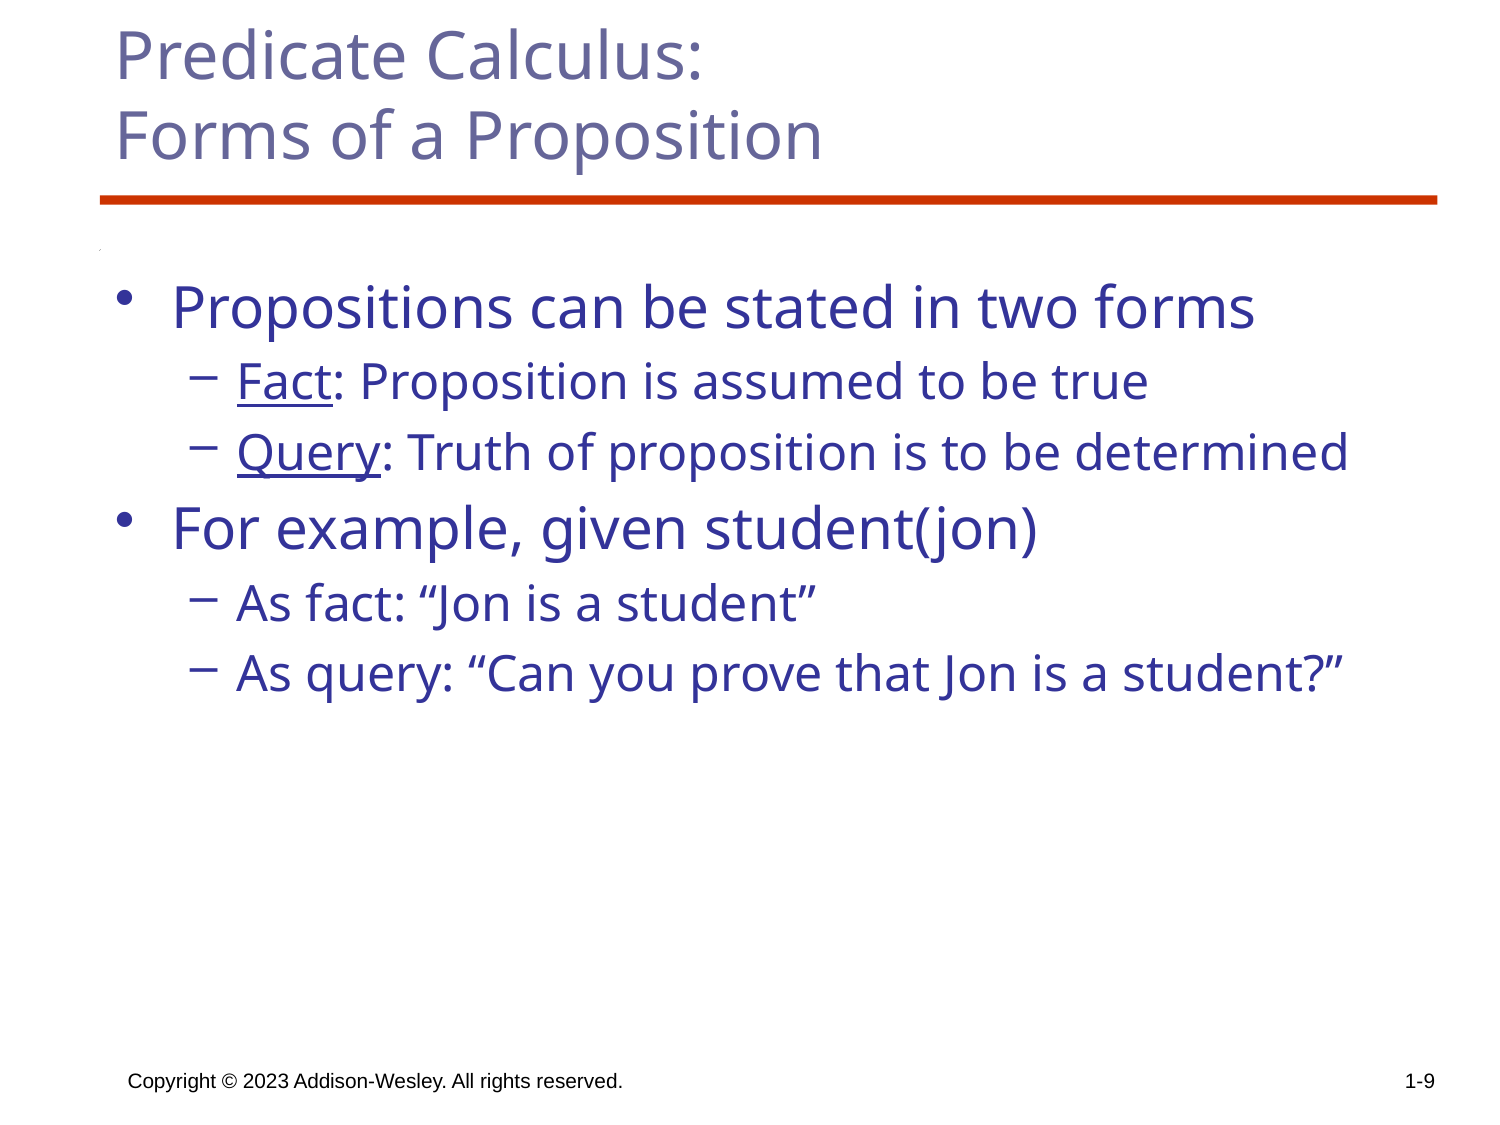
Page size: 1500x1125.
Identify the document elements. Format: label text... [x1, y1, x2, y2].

footer Copyright © 2023 Addison-Wesley. All rights reserved. [112, 1024, 913, 1101]
list Propositions can be stated in two forms Fact: Proposition is assumed to be true Query: Truth of proposition is to be determined For example, given student(jon) As fact: “Jon is a student” As query: “Can you prove that Jon is a student?” [99, 262, 1438, 1013]
slide_number 1-9 [1137, 1024, 1451, 1101]
title Predicate Calculus: Forms of a Proposition [99, 5, 1438, 193]
